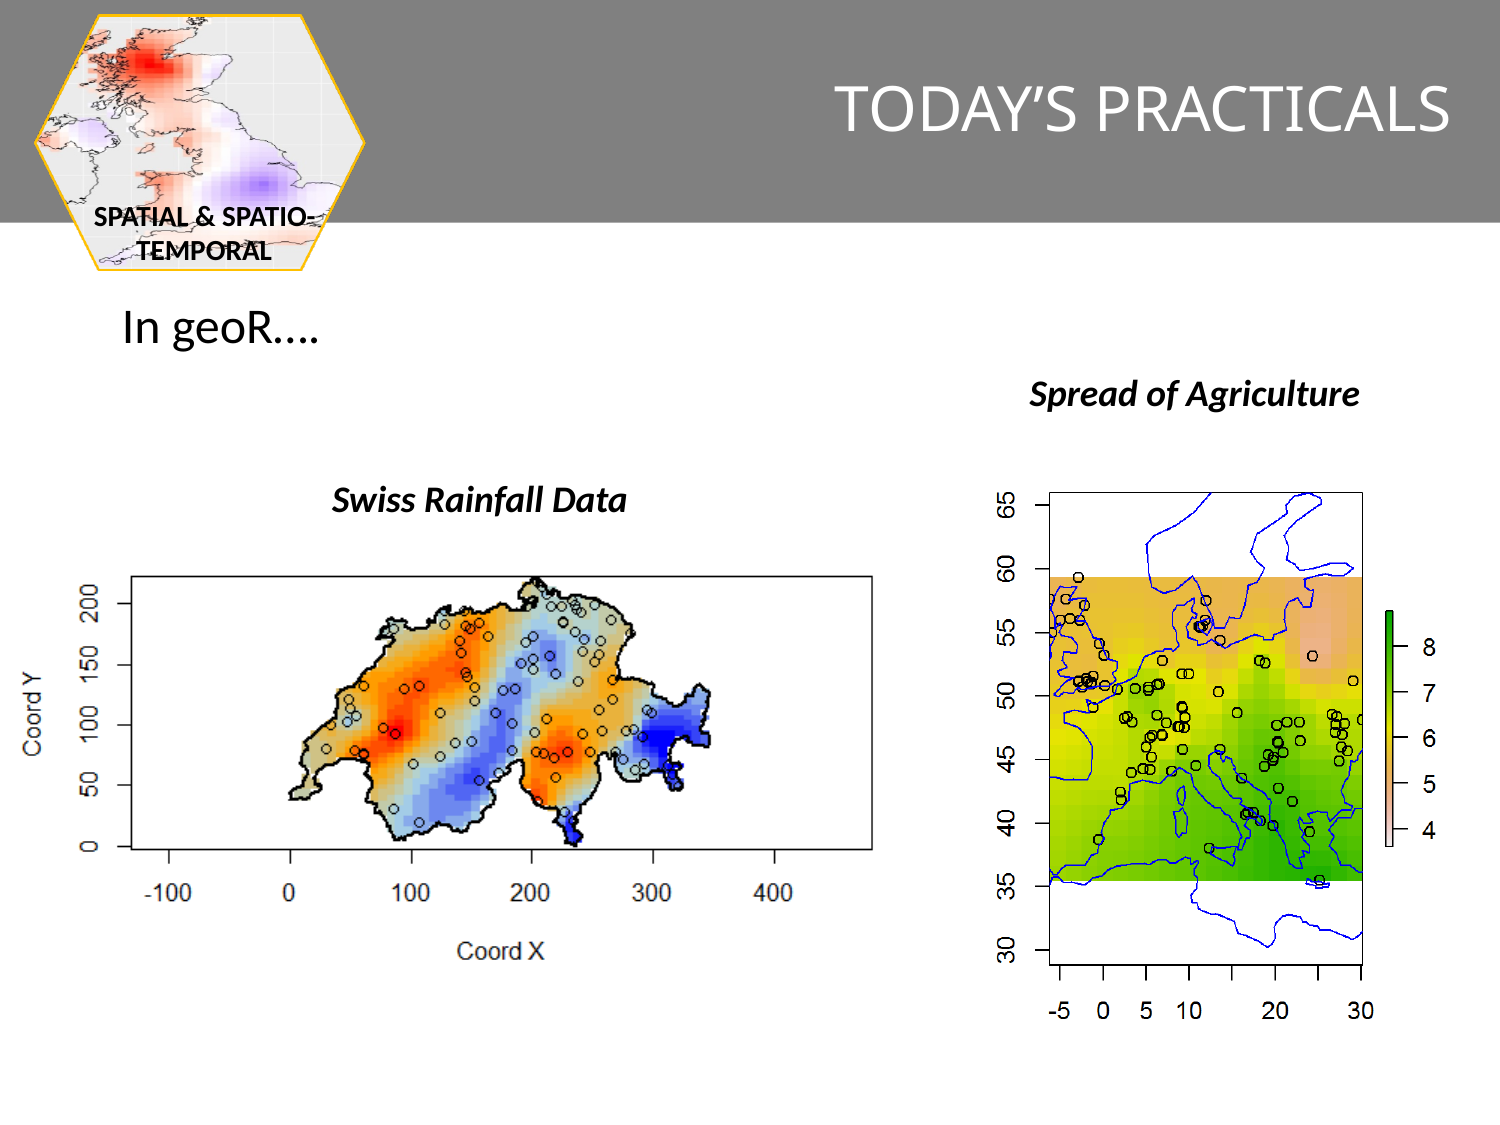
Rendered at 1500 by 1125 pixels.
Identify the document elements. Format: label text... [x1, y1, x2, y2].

picture [948, 452, 1450, 1117]
title TODAY’s PRACTICALS [0, 0, 1500, 223]
picture [14, 557, 933, 972]
text_box SPATIAL & SPATIO-TEMPORAL [74, 271, 334, 275]
text_box In geoR…. [107, 285, 1380, 361]
text_box Spread of Agriculture [1014, 361, 1465, 422]
picture [33, 14, 366, 271]
text_box Swiss Rainfall Data [317, 467, 768, 527]
